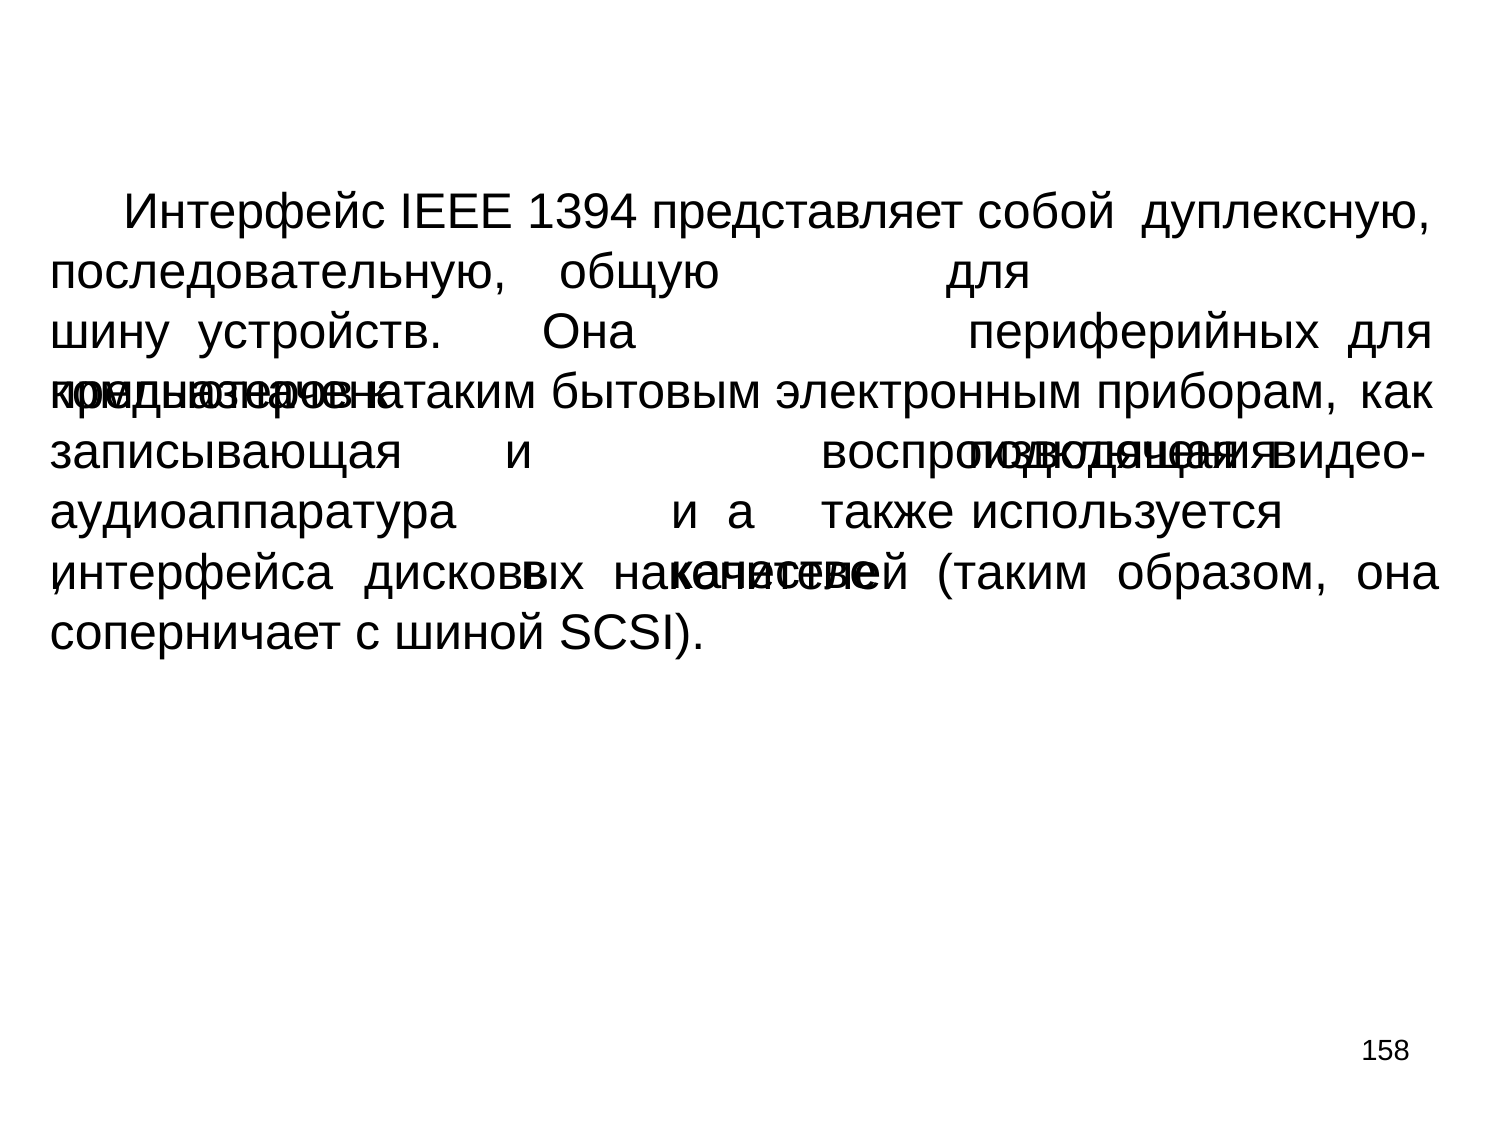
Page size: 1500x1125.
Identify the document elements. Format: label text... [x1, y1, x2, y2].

text_box для периферийных для подключения [943, 238, 1440, 358]
text_box последовательную, общую шину устройств. Она предназначена [47, 238, 895, 358]
text_box 158 [1359, 1031, 1412, 1067]
title Интерфейс IEEE 1394 представляет собой дуплексную, [121, 178, 1440, 358]
text_box интерфейса дисковых накопителей (таким образом, она соперничает с шиной SCSI). [47, 539, 1440, 660]
text_box компьютеров к таким бытовым электронным приборам, как [47, 358, 1440, 420]
text_box записывающая аудиоаппаратура, [47, 418, 469, 539]
text_box и воспроизводящая видео- и а также используется в качестве [502, 418, 1440, 539]
